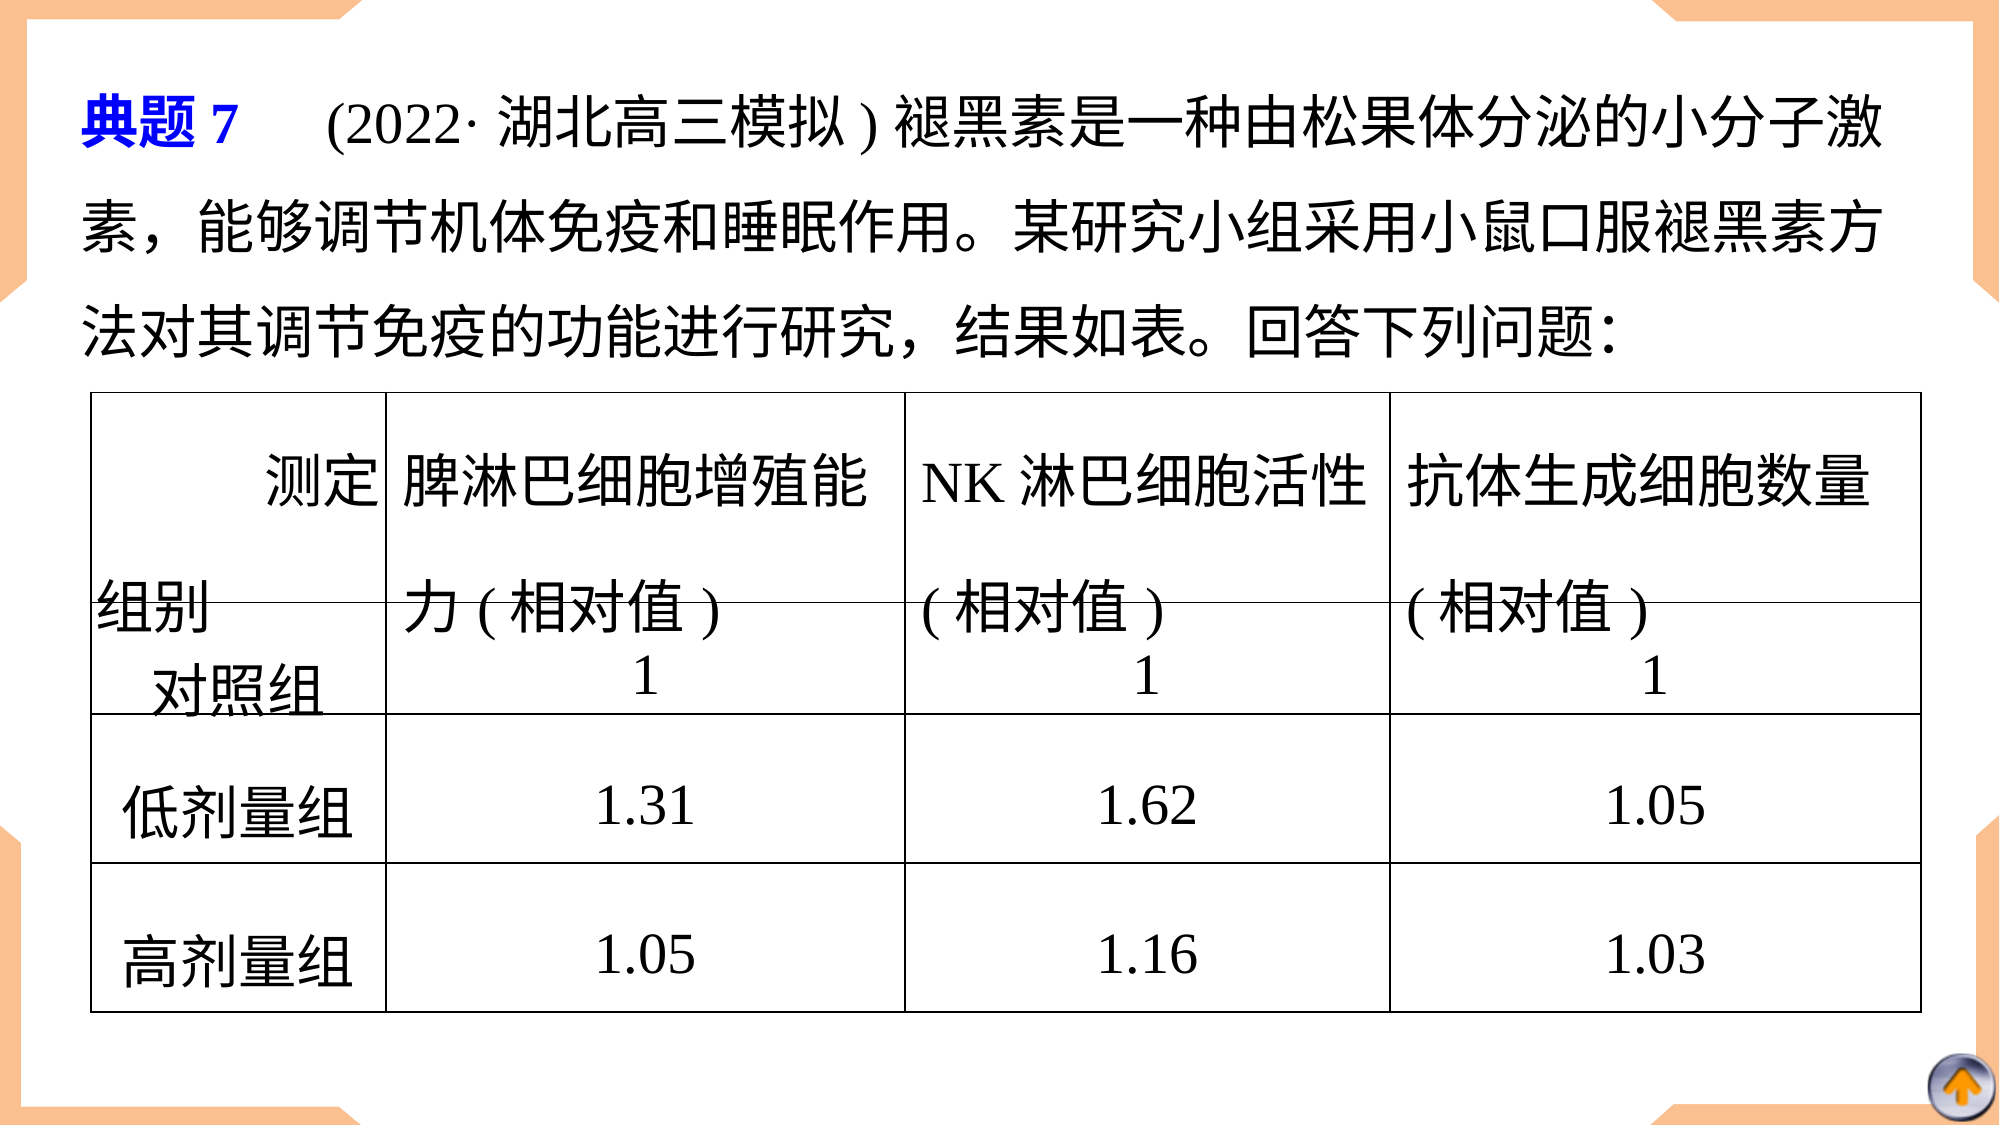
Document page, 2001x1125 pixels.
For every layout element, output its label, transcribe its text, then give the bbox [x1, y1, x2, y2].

table_cell 高剂量组 [92, 864, 385, 1011]
table_cell 1.03 [1391, 864, 1920, 1011]
table_header 抗体生成细胞数量 (相对值) [1391, 393, 1920, 602]
picture [1928, 1054, 1995, 1121]
table_header NK淋巴细胞活性 (相对值) [906, 393, 1389, 602]
table_header 脾淋巴细胞增殖能力(相对值) [387, 393, 904, 602]
table_cell 1.62 [906, 715, 1389, 862]
table_header 测定 组别 [92, 393, 385, 602]
text_box 典题7 (2022·湖北高三模拟)褪黑素是一种由松果体分泌的小分子激素，能够调节机体免疫和睡眠作用。某研究小组采用小鼠口服褪黑素方法对其调节免疫的功能进行研究，结果如表。回答下列问题： [65, 42, 1935, 372]
table_cell 1 [1391, 603, 1920, 713]
table_cell 1.16 [906, 864, 1389, 1011]
table_cell 对照组 [92, 603, 385, 713]
table_cell 1.05 [387, 864, 904, 1011]
table_cell 1 [387, 603, 904, 713]
table_cell 1.31 [387, 715, 904, 862]
table_cell 低剂量组 [92, 715, 385, 862]
table_cell 1 [906, 603, 1389, 713]
table_cell 1.05 [1391, 715, 1920, 862]
